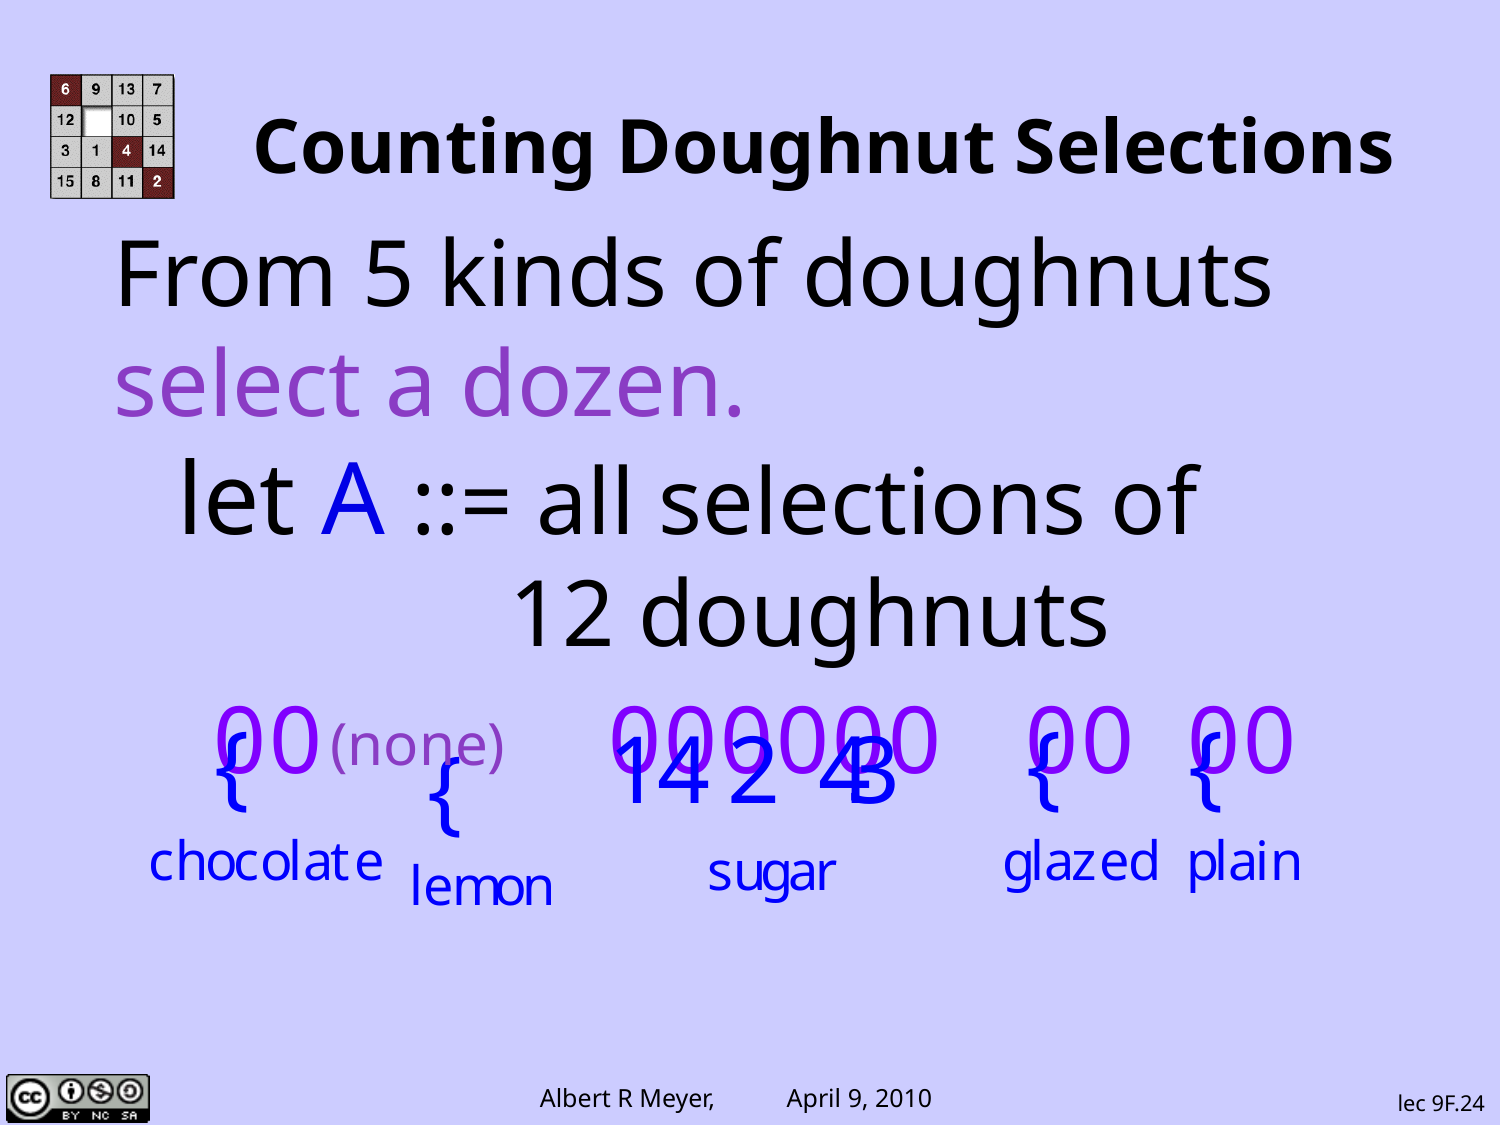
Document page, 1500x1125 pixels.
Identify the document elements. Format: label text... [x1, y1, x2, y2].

picture [6, 1074, 150, 1123]
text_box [136, 649, 1318, 929]
text_box let A ::= all selections of 12 doughnuts [162, 427, 1315, 648]
title Counting Doughnut Selections [237, 49, 1476, 238]
slide_number lec 9F.24 [1249, 1082, 1500, 1125]
text_box From 5 kinds of doughnuts select a dozen. [98, 207, 1403, 442]
picture [50, 74, 175, 199]
